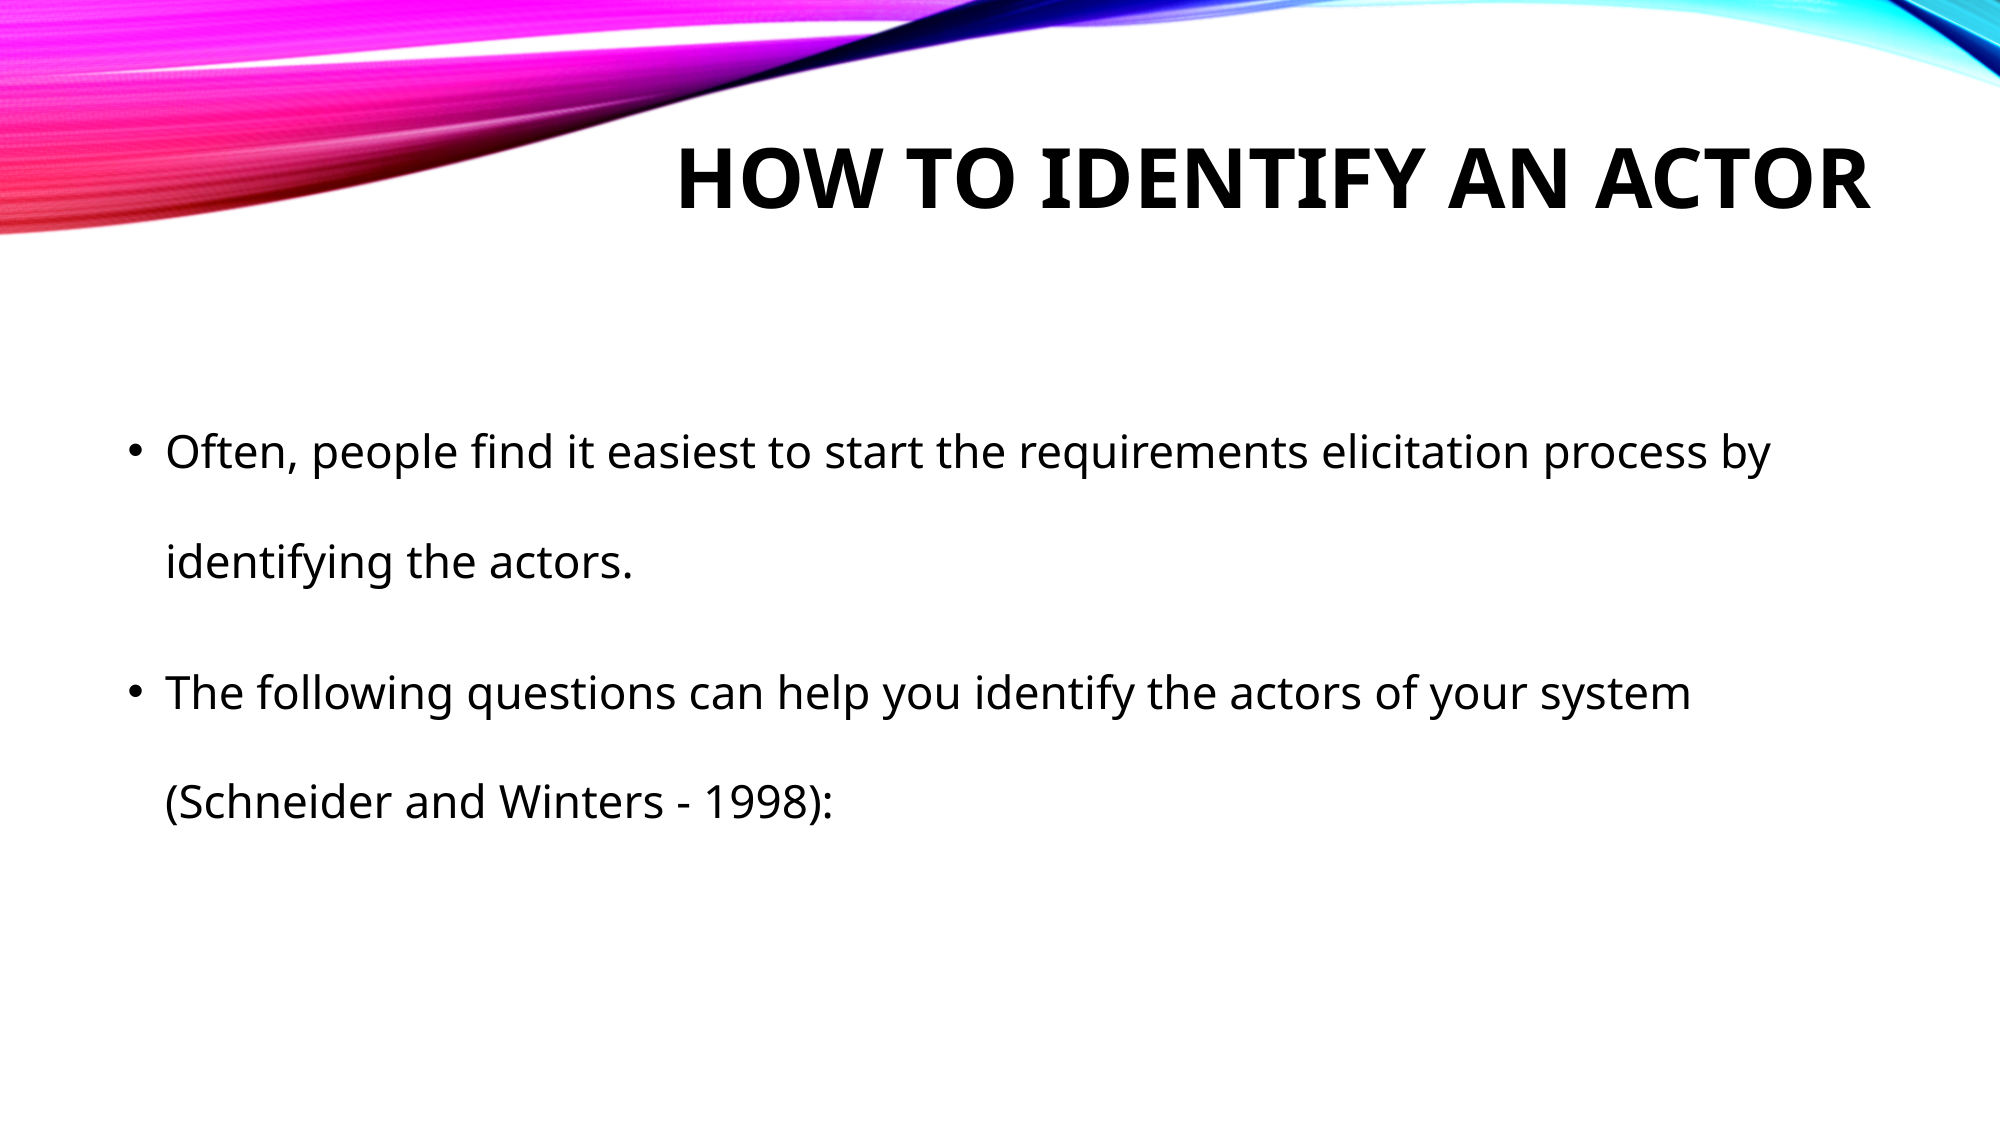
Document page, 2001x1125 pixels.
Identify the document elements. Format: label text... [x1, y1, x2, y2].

picture [0, 0, 2000, 237]
list Often, people find it easiest to start the requirements elicitation process by identifying the actors. The following questions can help you identify the actors of your system (Schneider and Winters - 1998): [112, 360, 1888, 1021]
picture [1910, 0, 2000, 45]
picture [1890, 0, 2000, 75]
title How to Identify an Actor [474, 125, 1888, 338]
